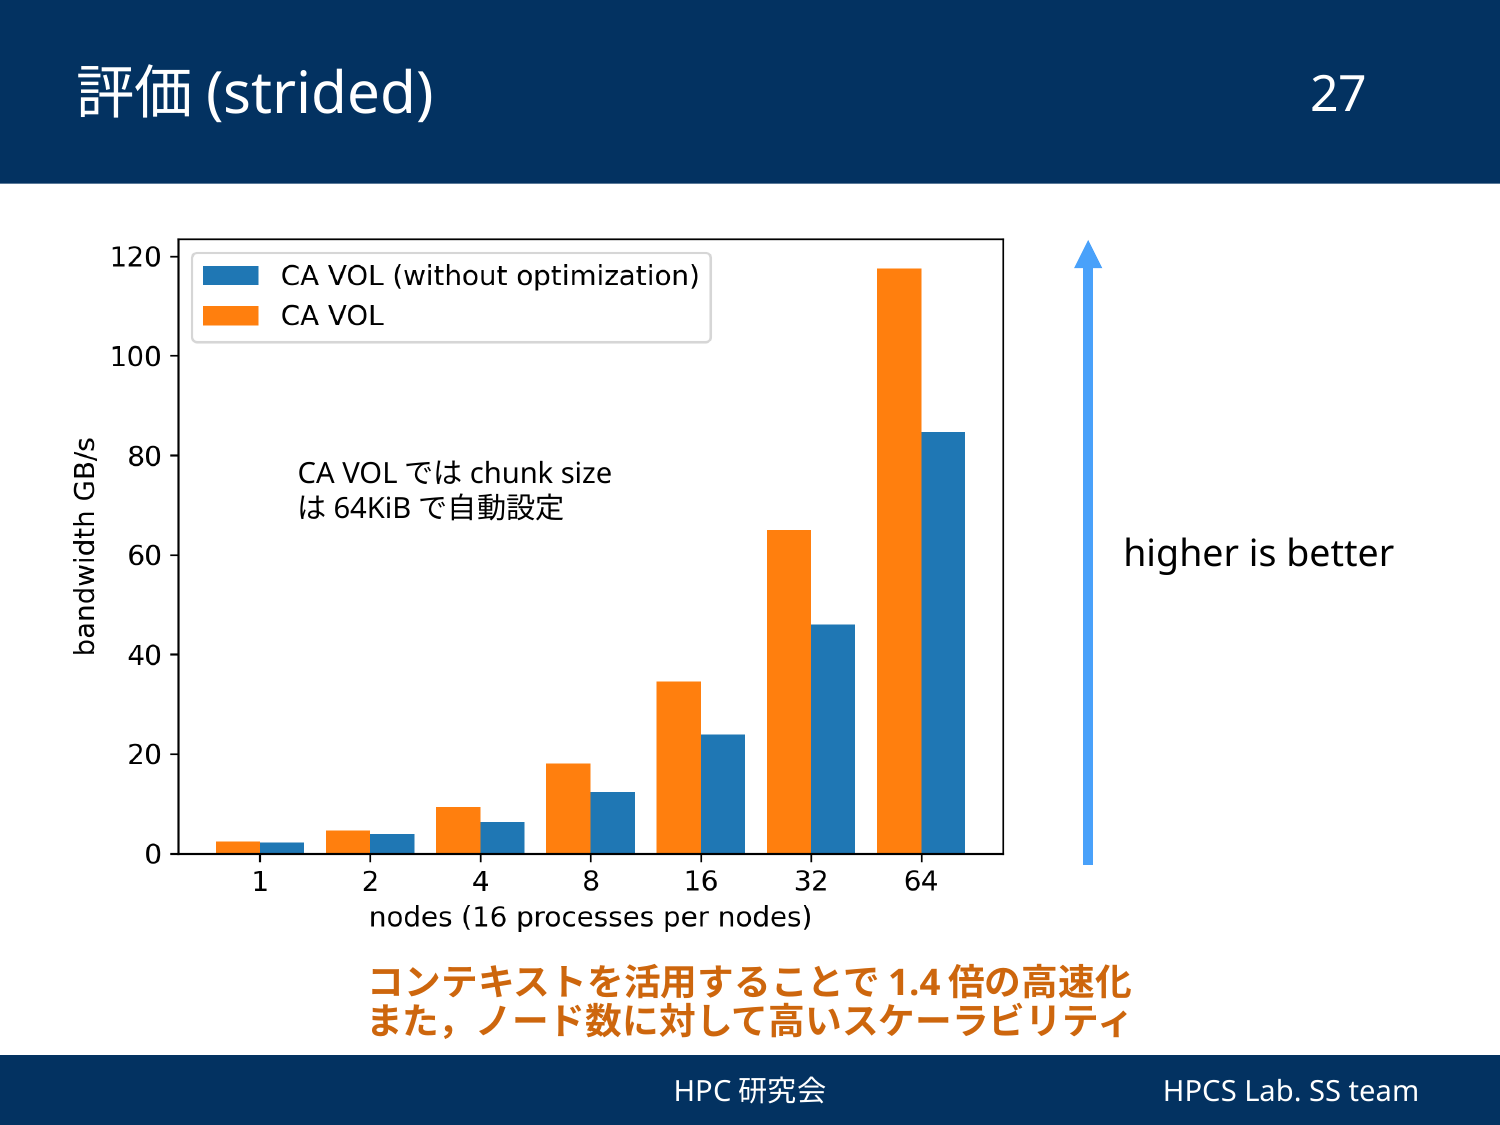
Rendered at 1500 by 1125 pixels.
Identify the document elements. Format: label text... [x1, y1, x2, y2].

title 評価(strided) [61, 26, 1184, 153]
slide_number 26 [1210, 42, 1382, 149]
picture [45, 224, 1109, 941]
text_box higher is better [1109, 521, 1439, 582]
text_box コンテキストを活用することで1.4倍の高速化 また，ノード数に対して高いスケーラビリティ [61, 955, 1439, 1051]
